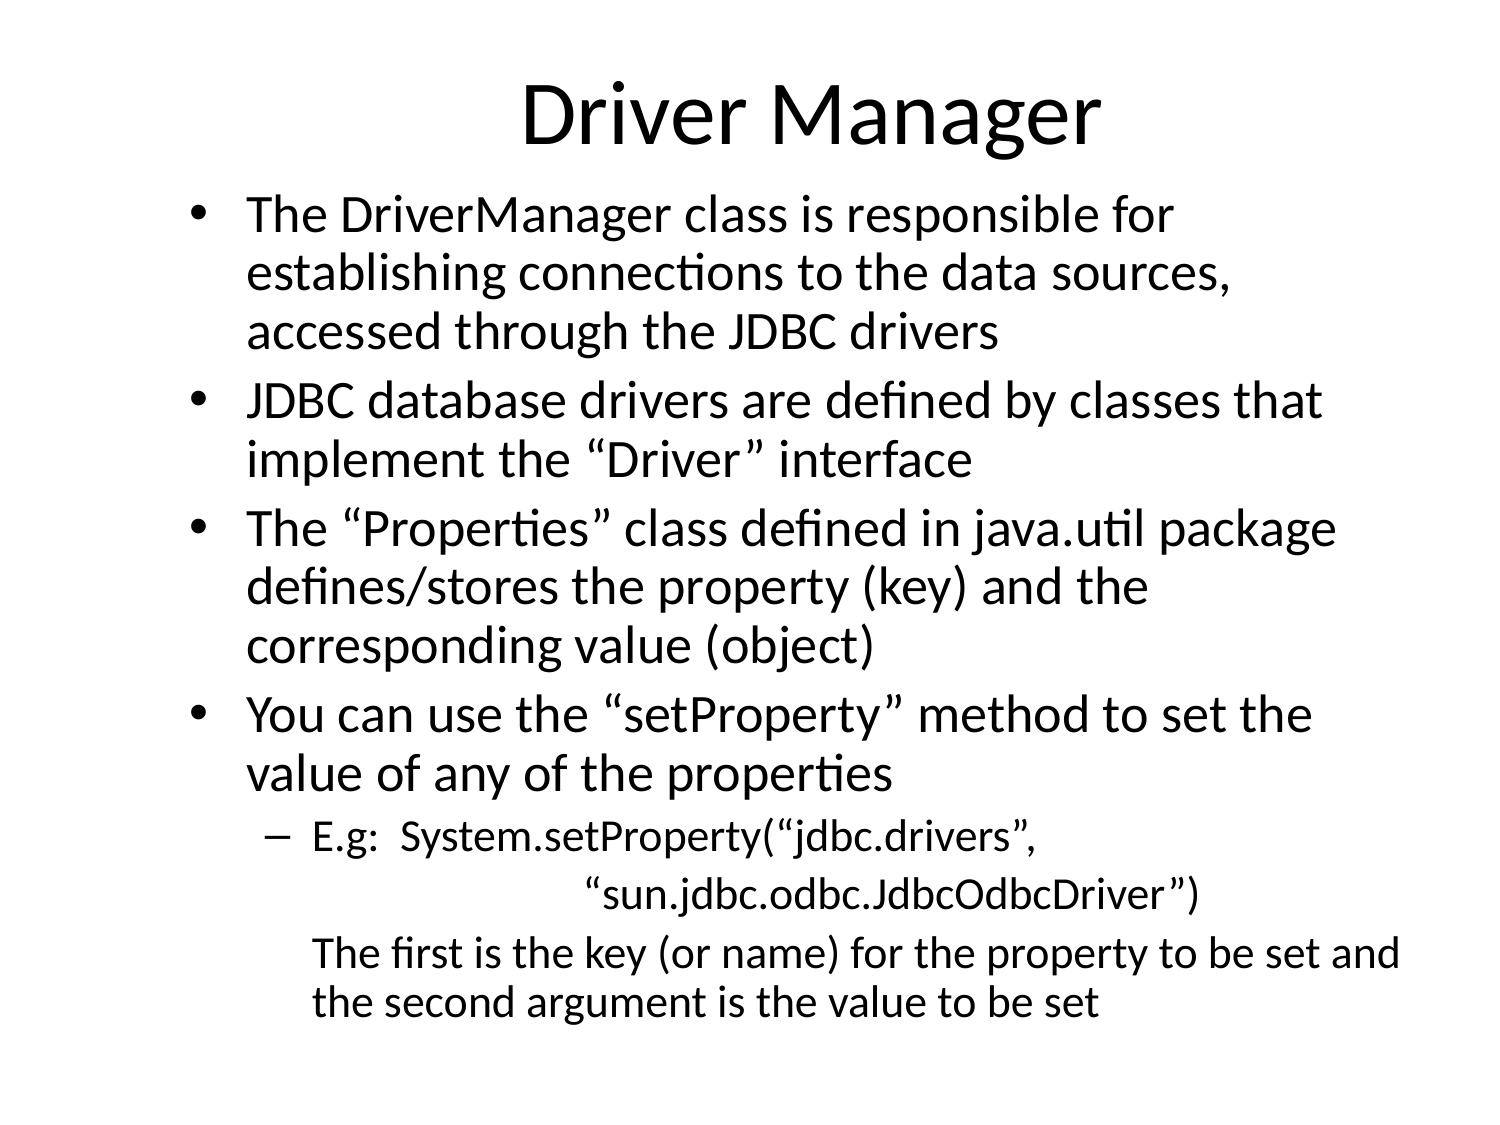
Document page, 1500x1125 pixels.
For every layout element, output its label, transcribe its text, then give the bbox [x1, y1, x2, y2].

title Driver Manager [174, 41, 1450, 175]
list The DriverManager class is responsible for establishing connections to the data sources, accessed through the JDBC drivers JDBC database drivers are defined by classes that implement the “Driver” interface The “Properties” class defined in java.util package defines/stores the property (key) and the corresponding value (object) You can use the “setProperty” method to set the value of any of the properties E.g: System.setProperty(“jdbc.drivers”, “sun.jdbc.odbc.JdbcOdbcDriver”) The first is the key (or name) for the property to be set and the second argument is the value to be set [174, 178, 1450, 854]
